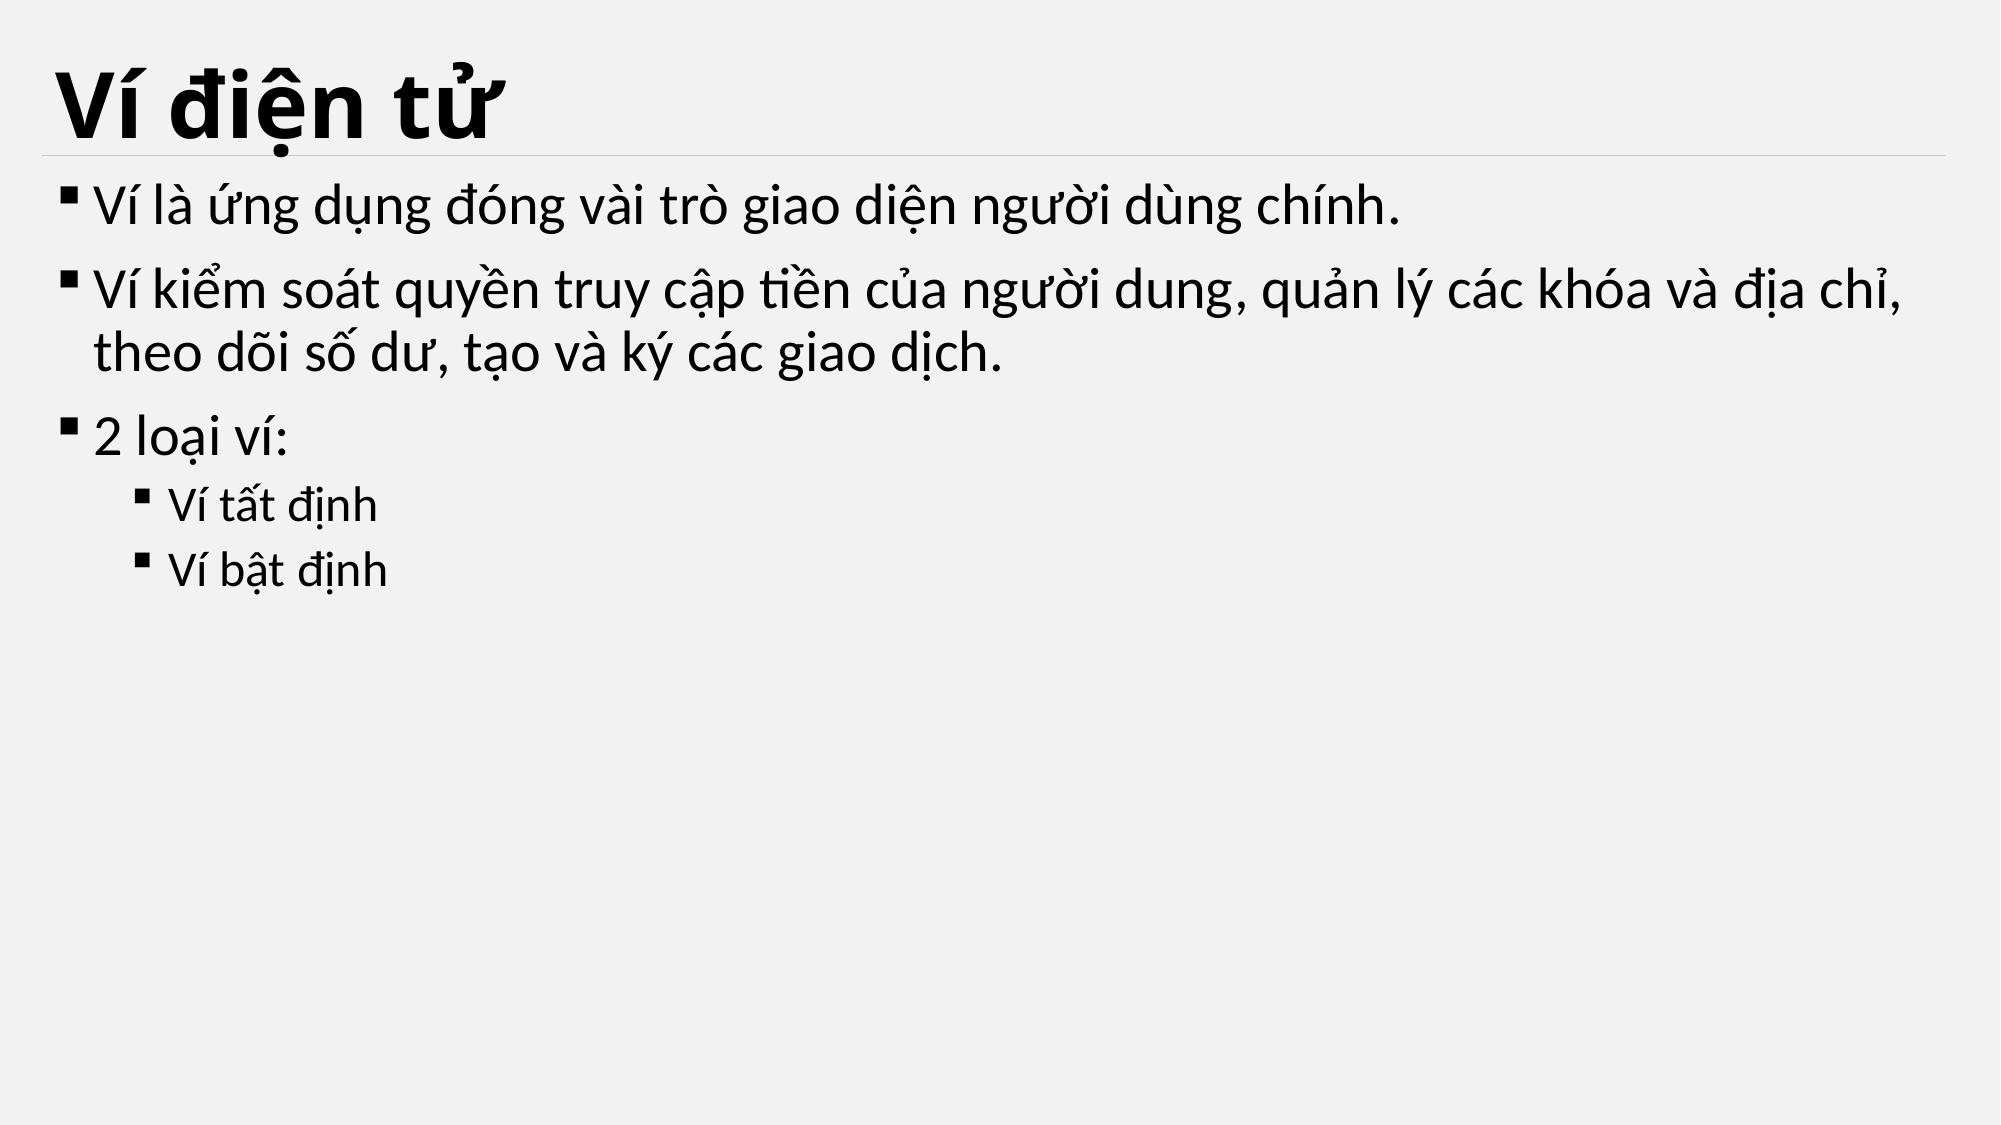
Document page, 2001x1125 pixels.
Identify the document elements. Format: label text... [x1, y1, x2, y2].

list Ví là ứng dụng đóng vài trò giao diện người dùng chính. Ví kiểm soát quyền truy cập tiền của người dung, quản lý các khóa và địa chỉ, theo dõi số dư, tạo và ký các giao dịch. 2 loại ví: Ví tất định Ví bật định [40, 167, 1935, 1125]
title Ví điện tử [40, 0, 1766, 167]
